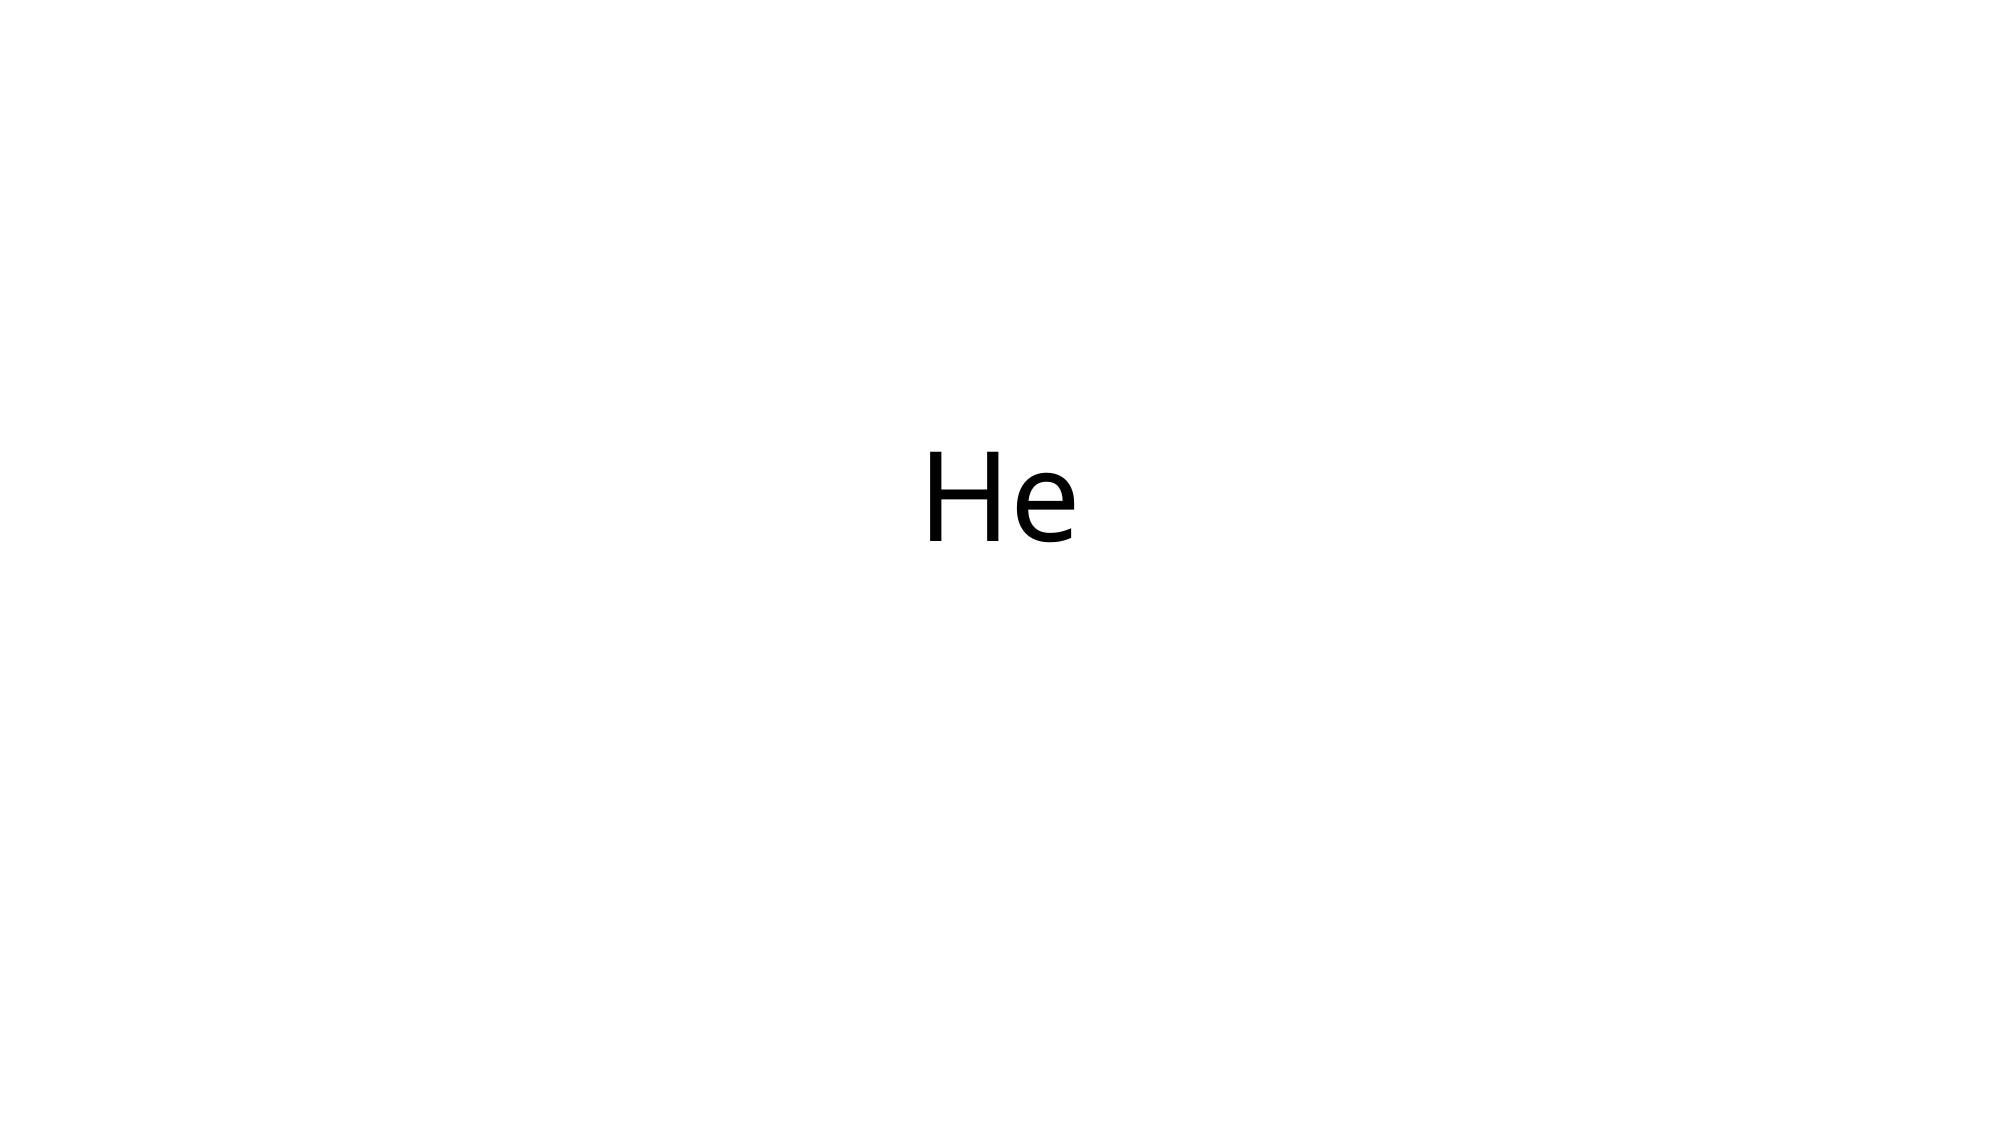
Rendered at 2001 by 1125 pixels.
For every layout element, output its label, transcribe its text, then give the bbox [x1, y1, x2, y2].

title He [249, 184, 1750, 576]
